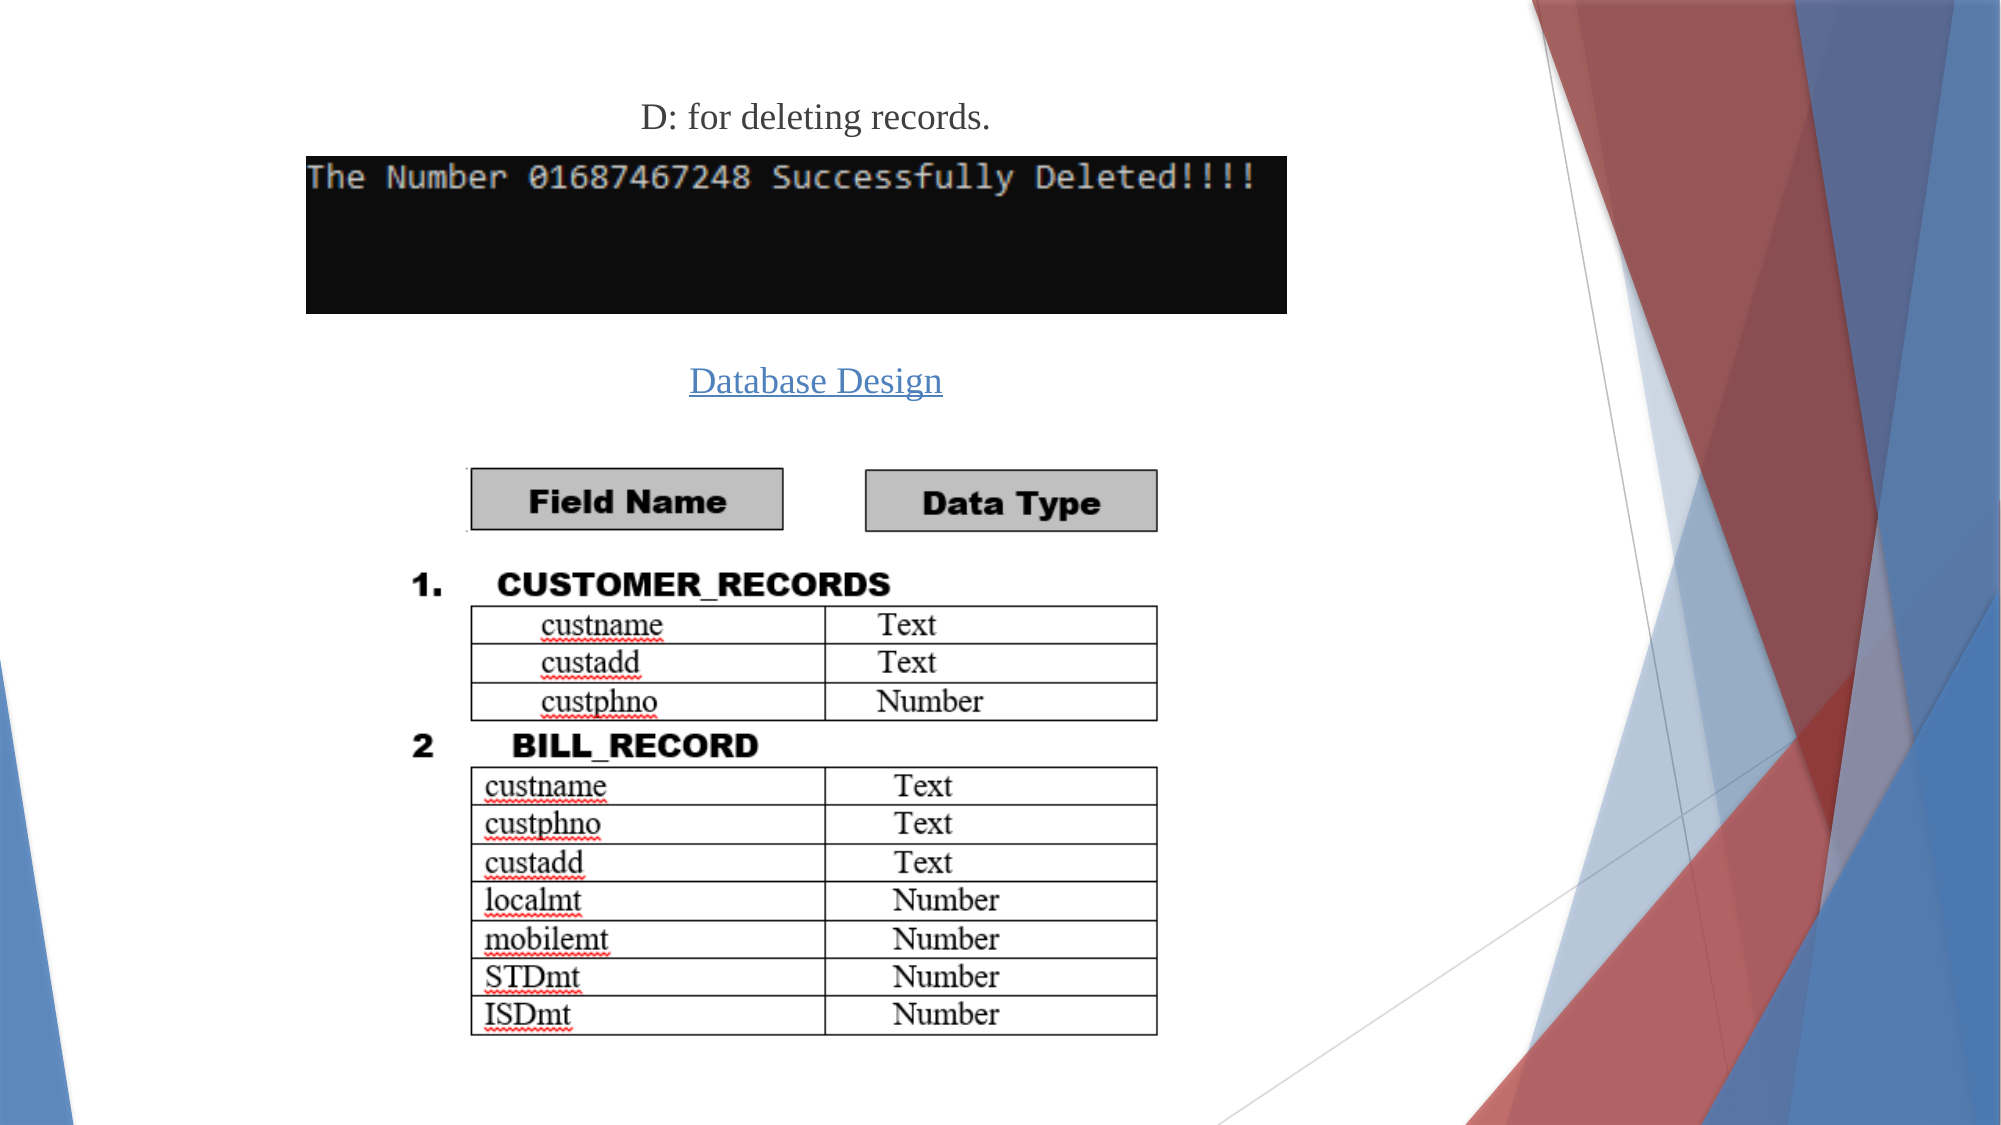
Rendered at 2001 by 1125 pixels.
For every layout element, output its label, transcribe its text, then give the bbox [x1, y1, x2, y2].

list D: for deleting records. Database Design [111, 84, 1522, 991]
picture [306, 156, 1288, 315]
picture [388, 417, 1206, 1087]
